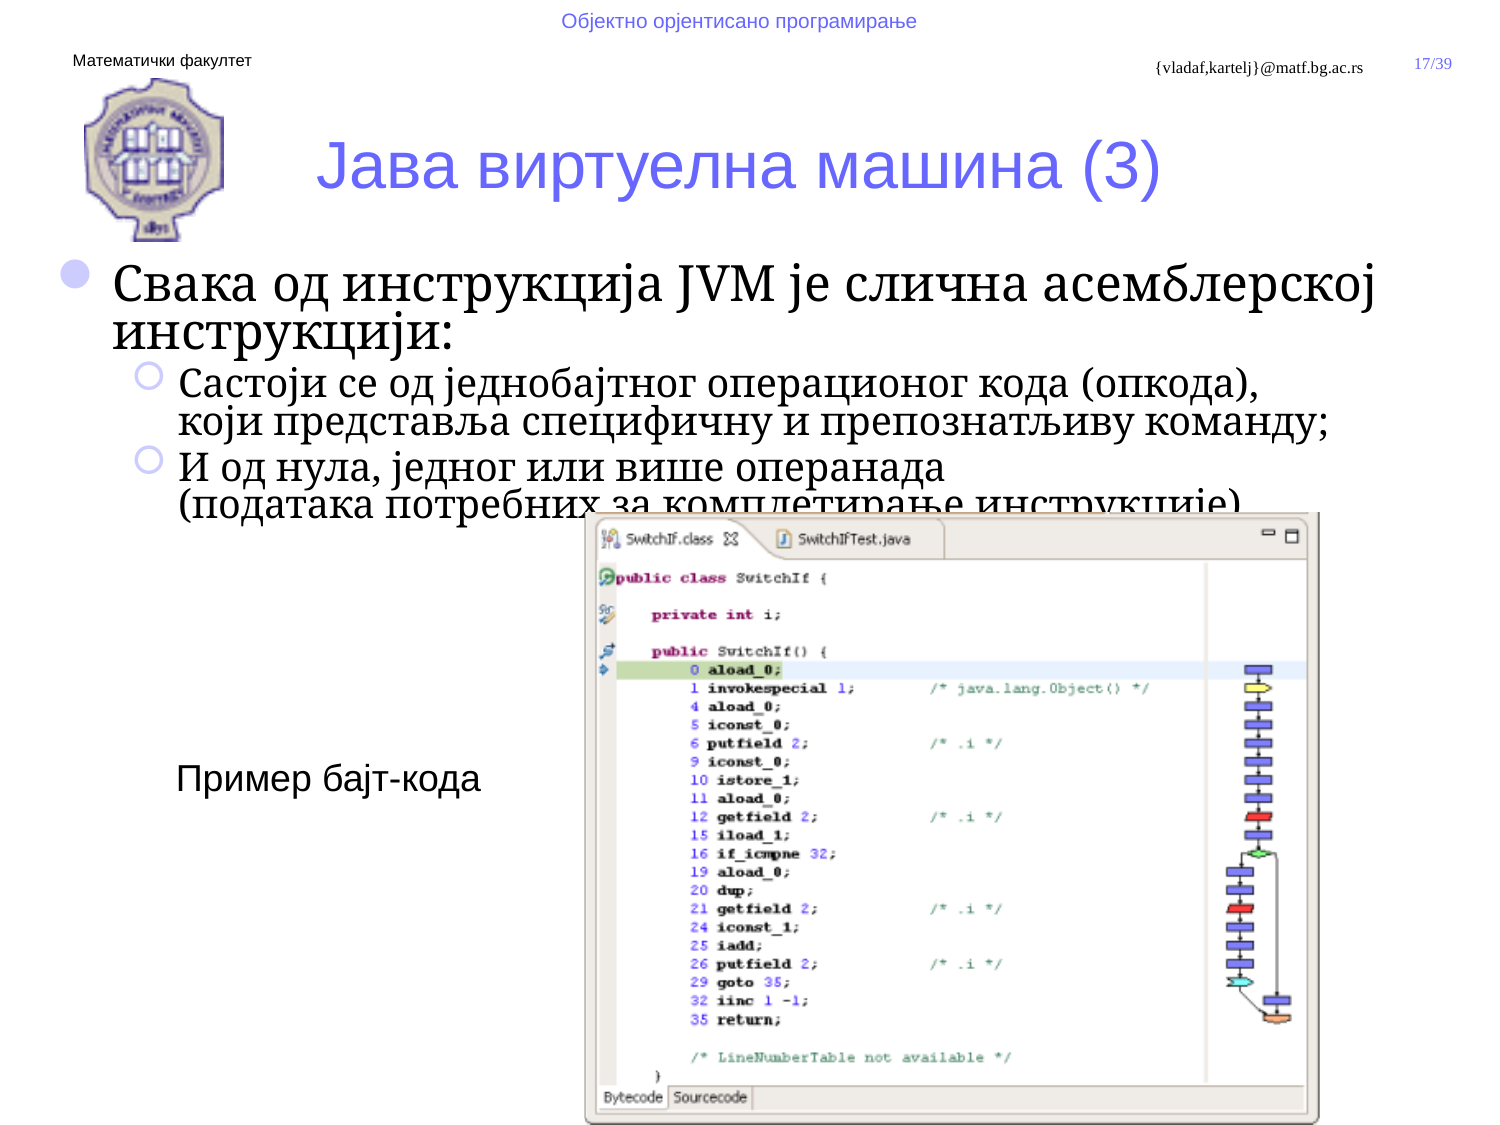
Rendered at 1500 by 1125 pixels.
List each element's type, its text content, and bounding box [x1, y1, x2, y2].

title Јава виртуелна машина (3) [301, 90, 1425, 233]
picture [84, 78, 224, 242]
list Свака од инструкција ЈVM је слична асемблерској инструкцији: Састоји се од једнобајтног операционог кода (опкода), који представља специфичну и препознатљиву команду; И од нула, једног или више операнада (података потребних за комплетирање инструкције). [41, 255, 1471, 669]
picture [584, 512, 1320, 1125]
text_box Пример бајт-кода [123, 746, 533, 806]
